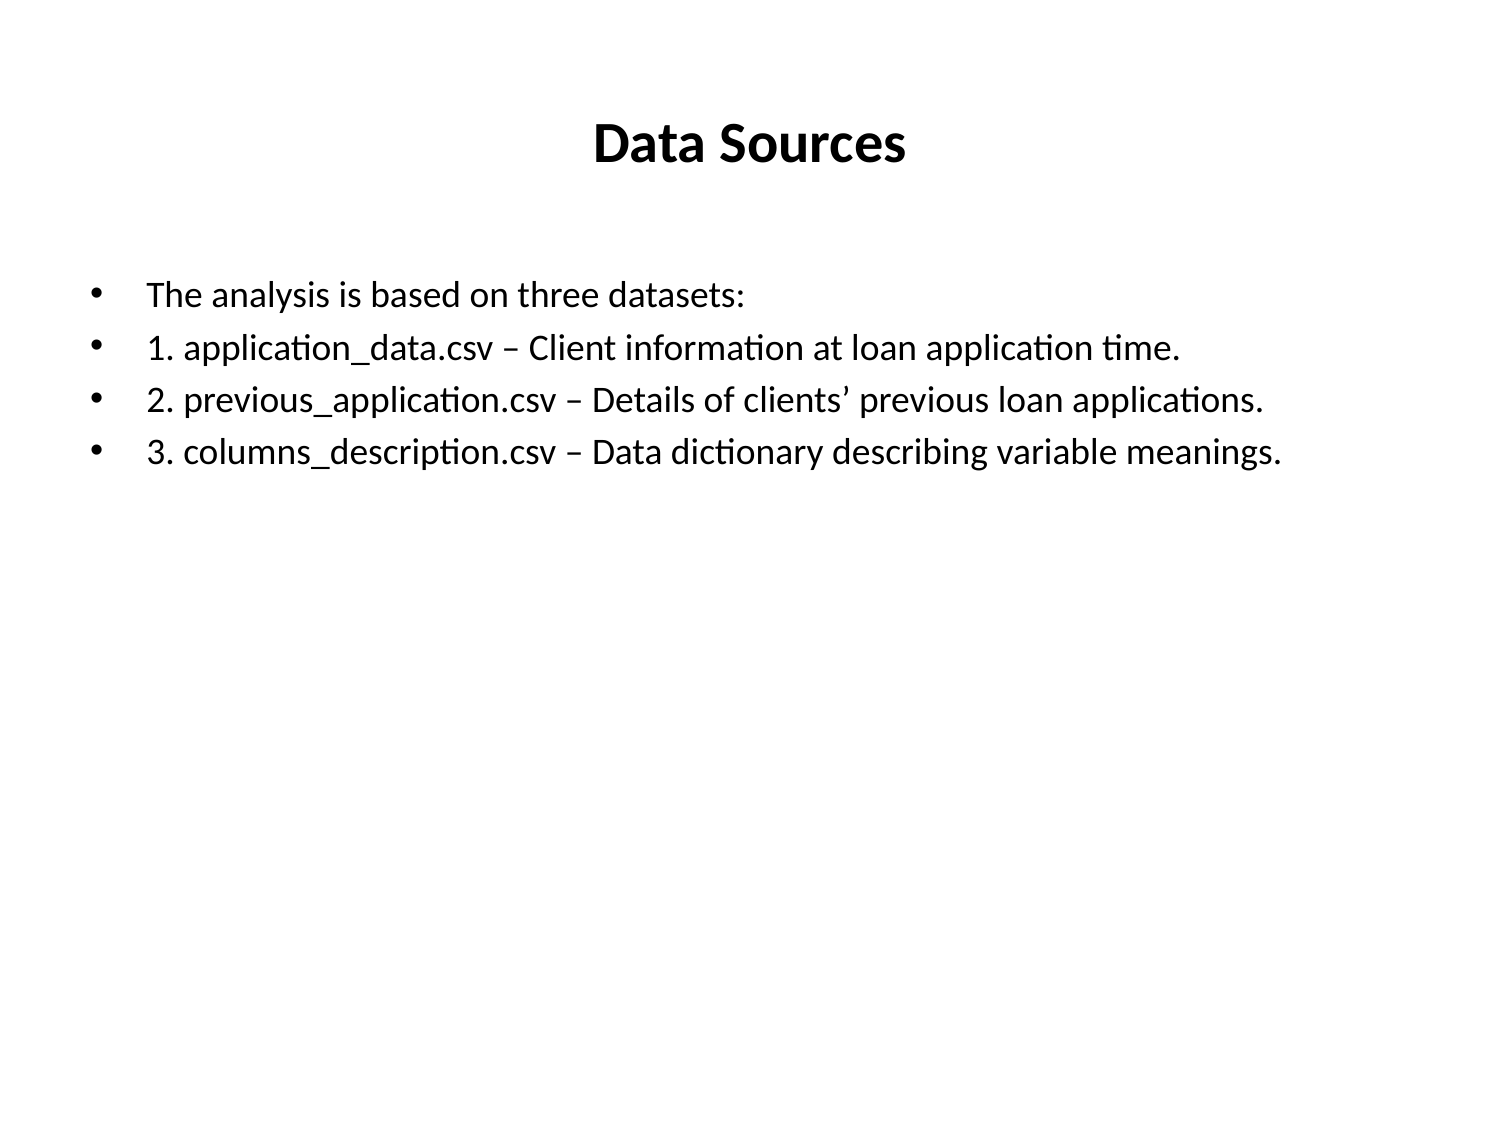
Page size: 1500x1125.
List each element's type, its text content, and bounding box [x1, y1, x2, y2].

list The analysis is based on three datasets: 1. application_data.csv – Client information at loan application time. 2. previous_application.csv – Details of clients’ previous loan applications. 3. columns_description.csv – Data dictionary describing variable meanings. [75, 262, 1425, 1005]
title Data Sources [75, 45, 1425, 233]
